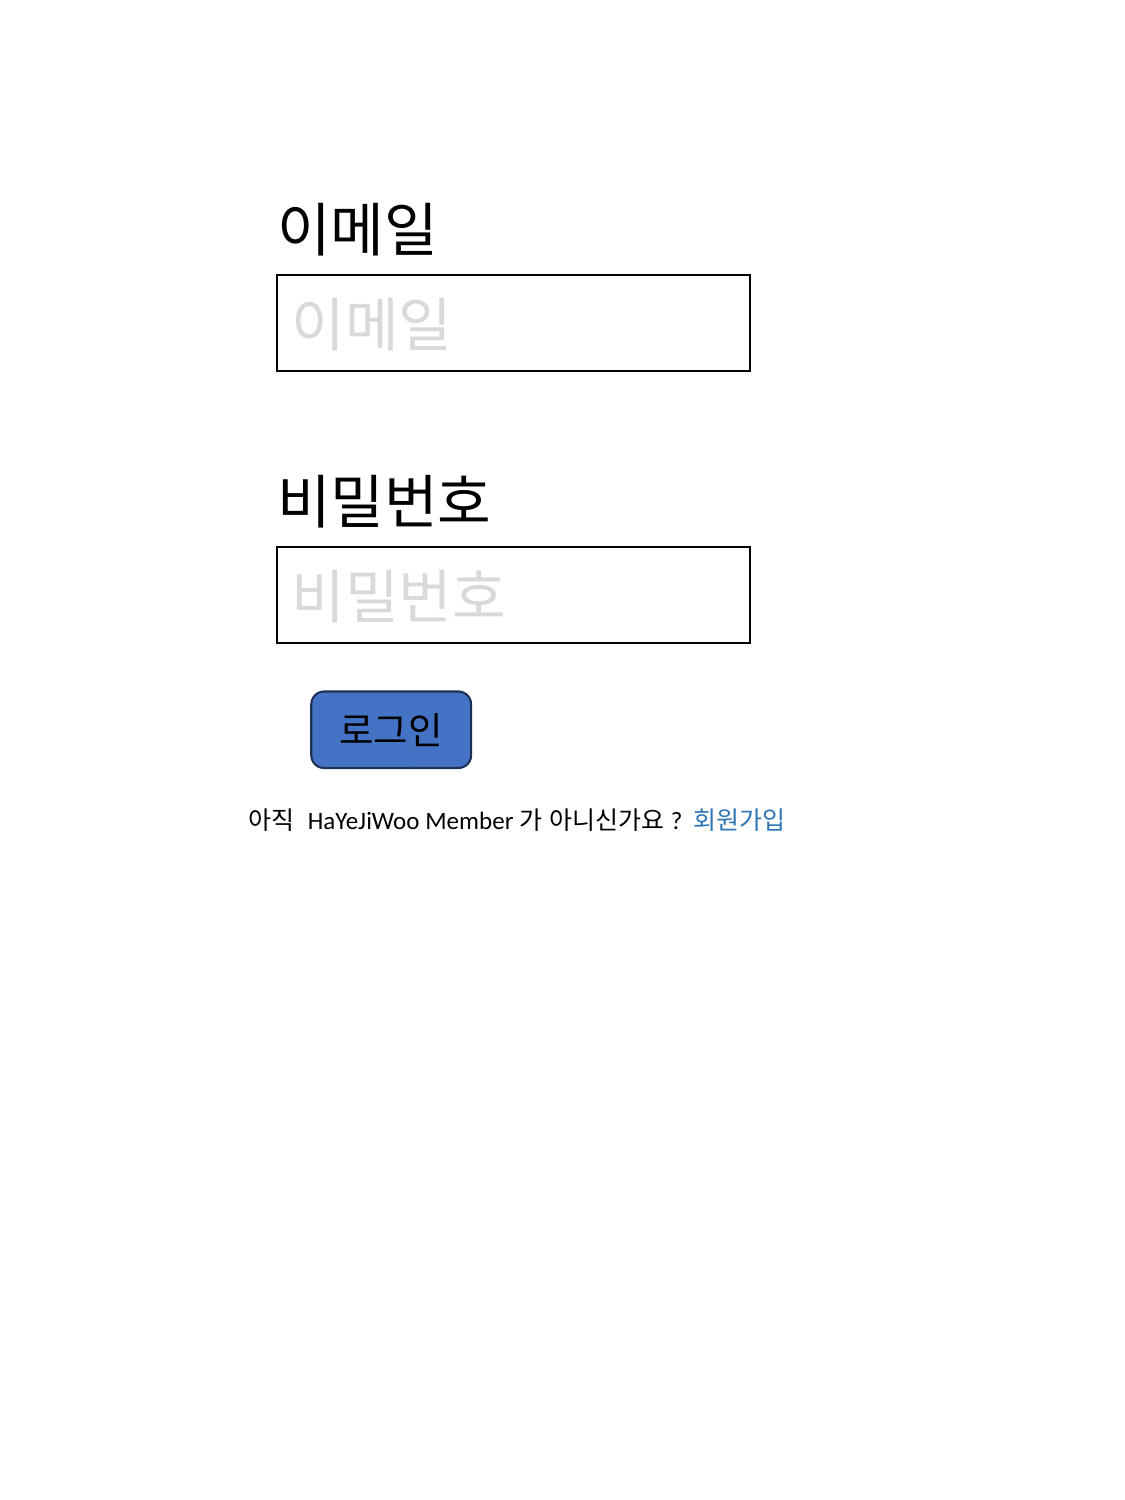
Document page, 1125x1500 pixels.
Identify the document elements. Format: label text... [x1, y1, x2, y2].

text_box 비밀번호 [262, 457, 562, 543]
text_box 로그인 [310, 690, 473, 770]
text_box 이메일 [276, 274, 751, 372]
text_box 비밀번호 [276, 546, 751, 644]
text_box 이메일 [262, 185, 486, 271]
text_box 아직 HaYeJiWoo Member가 아니신가요? 회원가입 [234, 796, 1125, 842]
